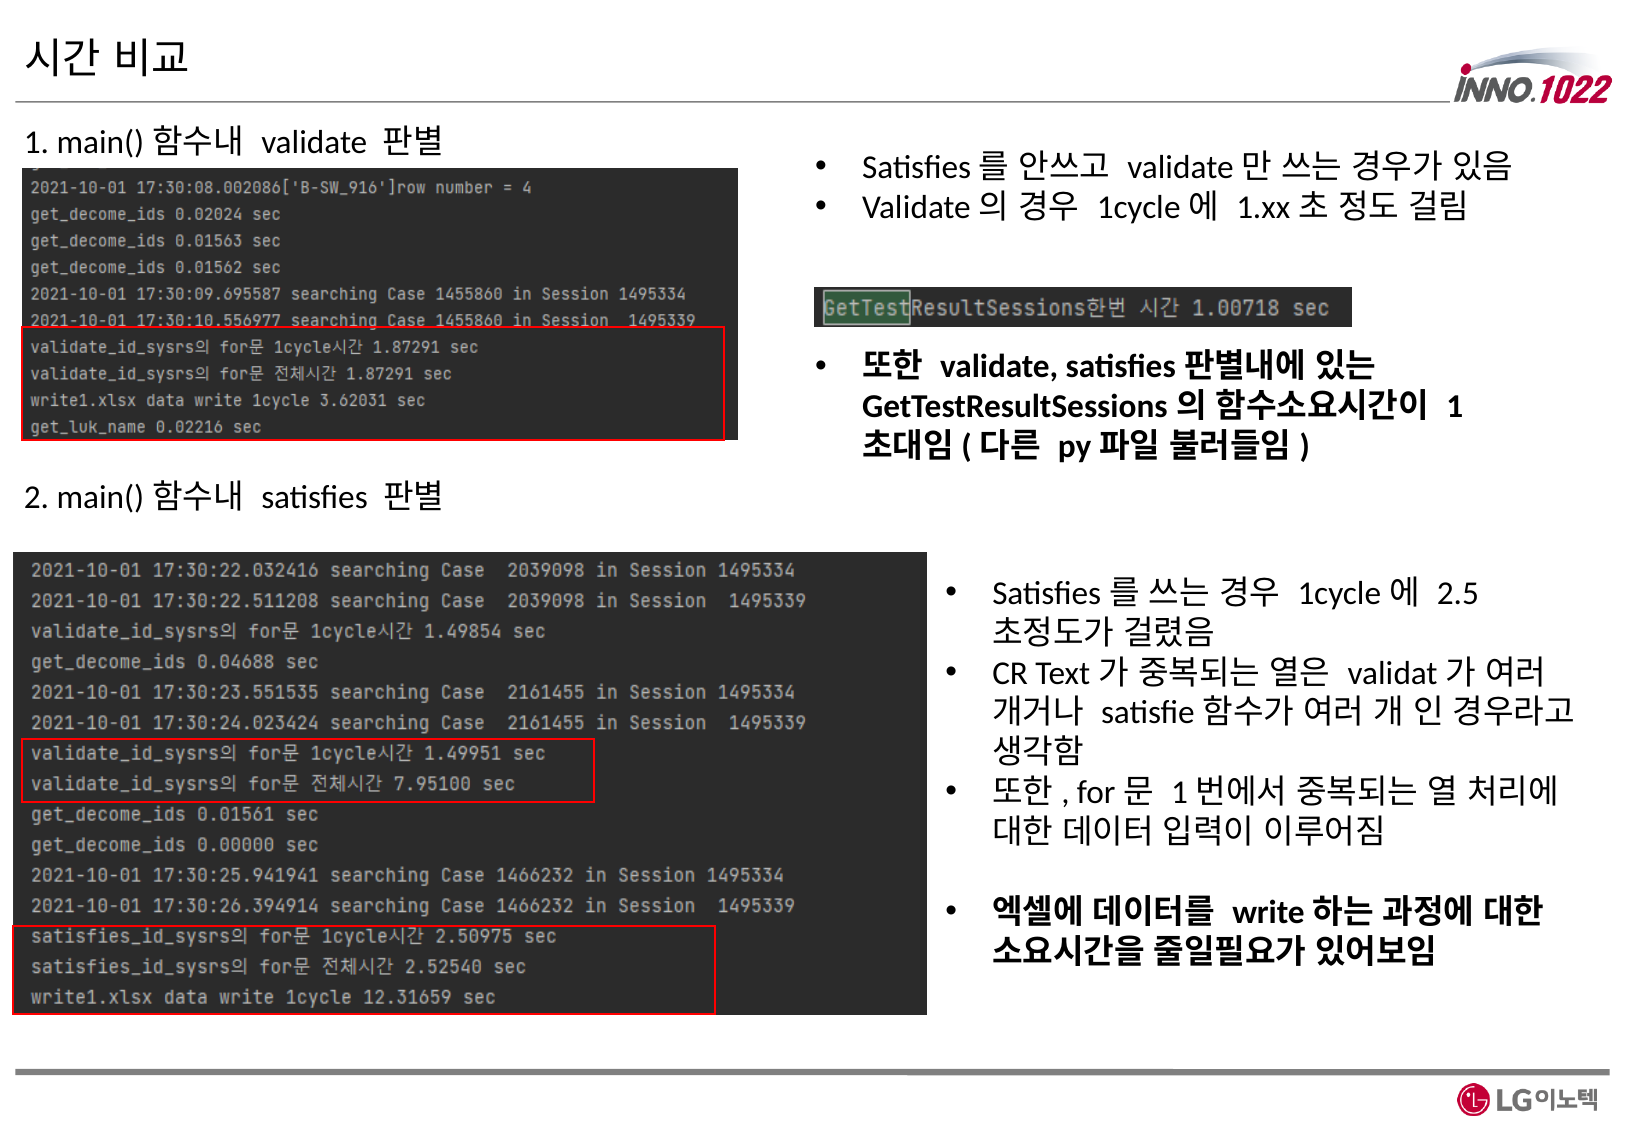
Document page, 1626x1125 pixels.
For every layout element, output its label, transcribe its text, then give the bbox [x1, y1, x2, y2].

title 시간 비교 [9, 25, 931, 95]
picture [22, 168, 738, 440]
text_box Satisfies를 쓰는 경우 1cycle에 2.5초정도가 걸렸음 CR Text가 중복되는 열은 validat가 여러 개거나 satisfie함수가 여러 개 인 경우라고 생각함 또한, for문 1번에서 중복되는 열 처리에 대한 데이터 입력이 이루어짐 엑셀에 데이터를 write하는 과정에 대한 소요시간을 줄일필요가 있어보임 [930, 563, 1611, 978]
text_box 1. main()함수내 validate 판별 [9, 113, 633, 168]
text_box 2. main()함수내 satisfies 판별 [9, 468, 633, 523]
text_box Satisfies를 안쓰고 validate만 쓰는 경우가 있음 Validate의 경우 1cycle에 1.xx초 정도 걸림 또한 validate, satisfies판별내에 있는 GetTestResultSessions의 함수소요시간이 1초대임(다른 py파일 불러들임) [800, 137, 1563, 472]
picture [813, 287, 1352, 327]
picture [1457, 1083, 1597, 1116]
picture [13, 552, 927, 1015]
picture [1450, 41, 1615, 108]
